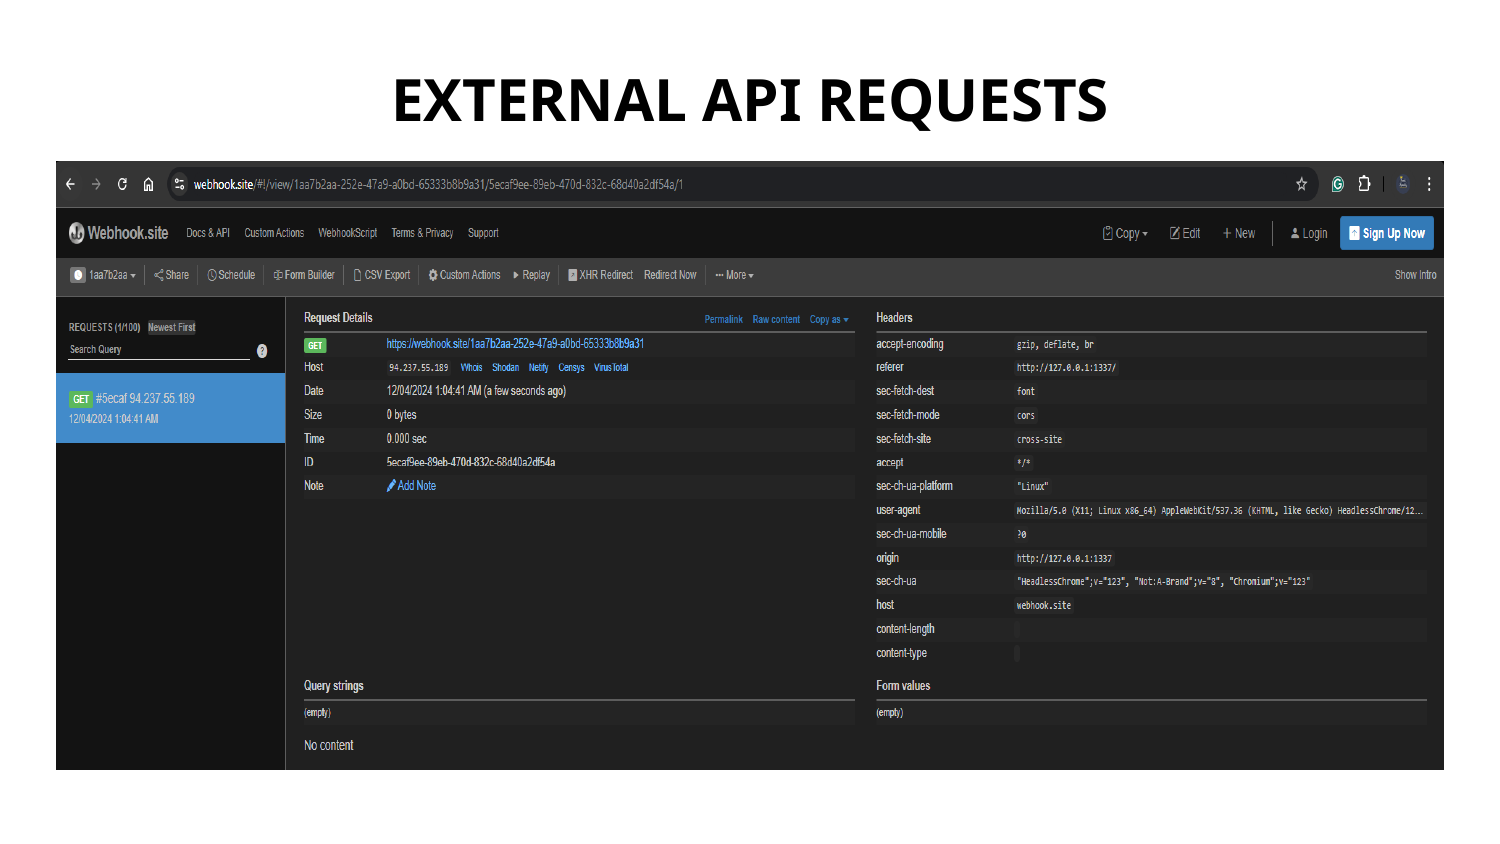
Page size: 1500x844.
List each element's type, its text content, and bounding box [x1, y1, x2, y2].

picture [56, 160, 1444, 770]
title EXTERNAL API REQUESTS [75, 48, 1425, 142]
